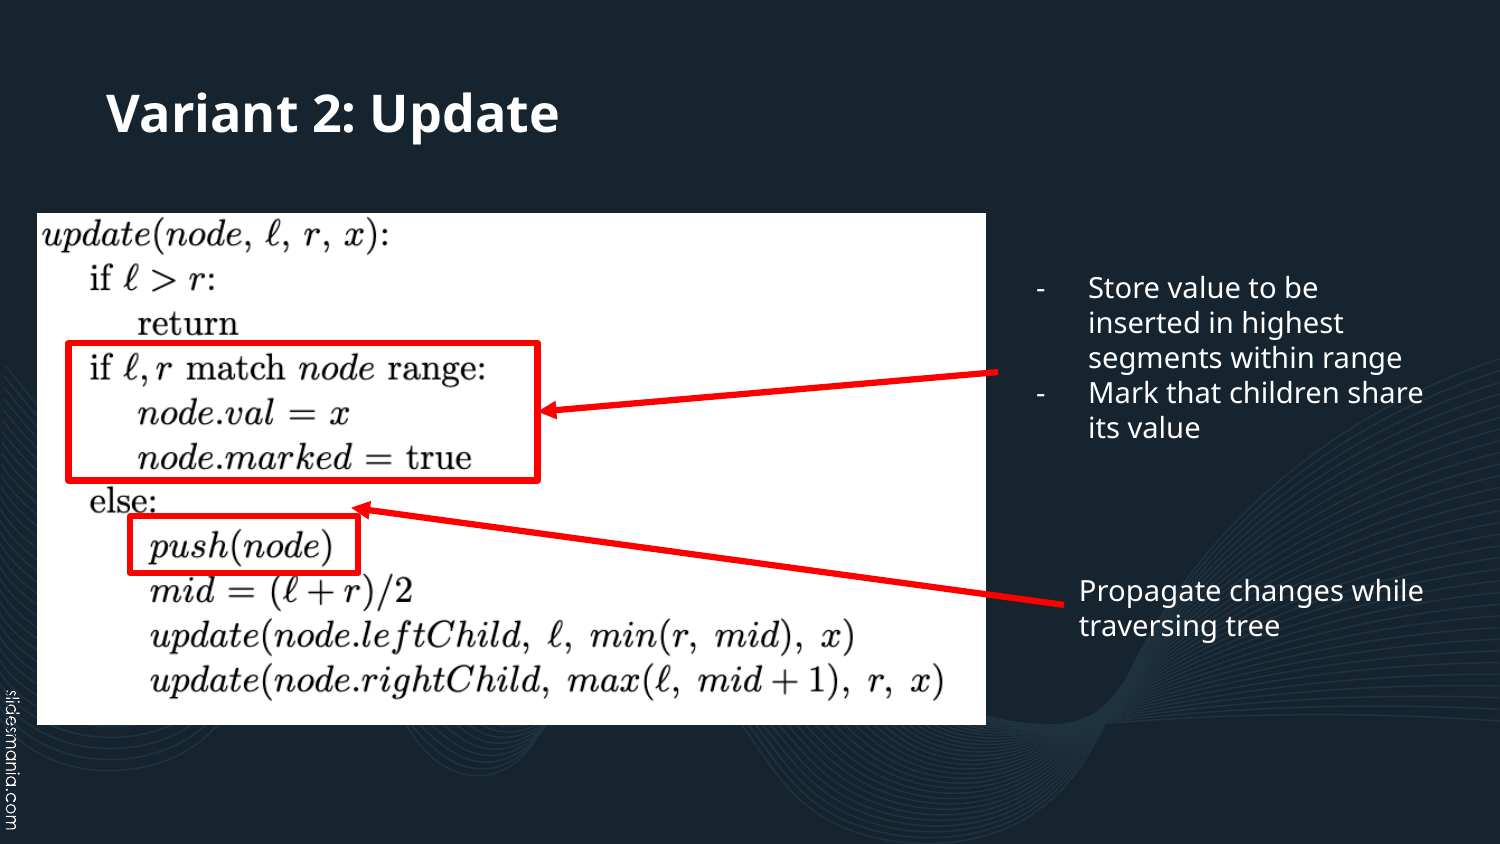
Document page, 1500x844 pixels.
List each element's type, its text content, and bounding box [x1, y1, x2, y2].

text_box Propagate changes while traversing tree [1063, 557, 1483, 658]
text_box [350, 507, 1065, 606]
picture [37, 212, 987, 726]
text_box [537, 371, 999, 412]
text_box Store value to be inserted in highest segments within range Mark that children share its value [998, 254, 1452, 460]
title Variant 2: Update [91, 77, 1140, 163]
